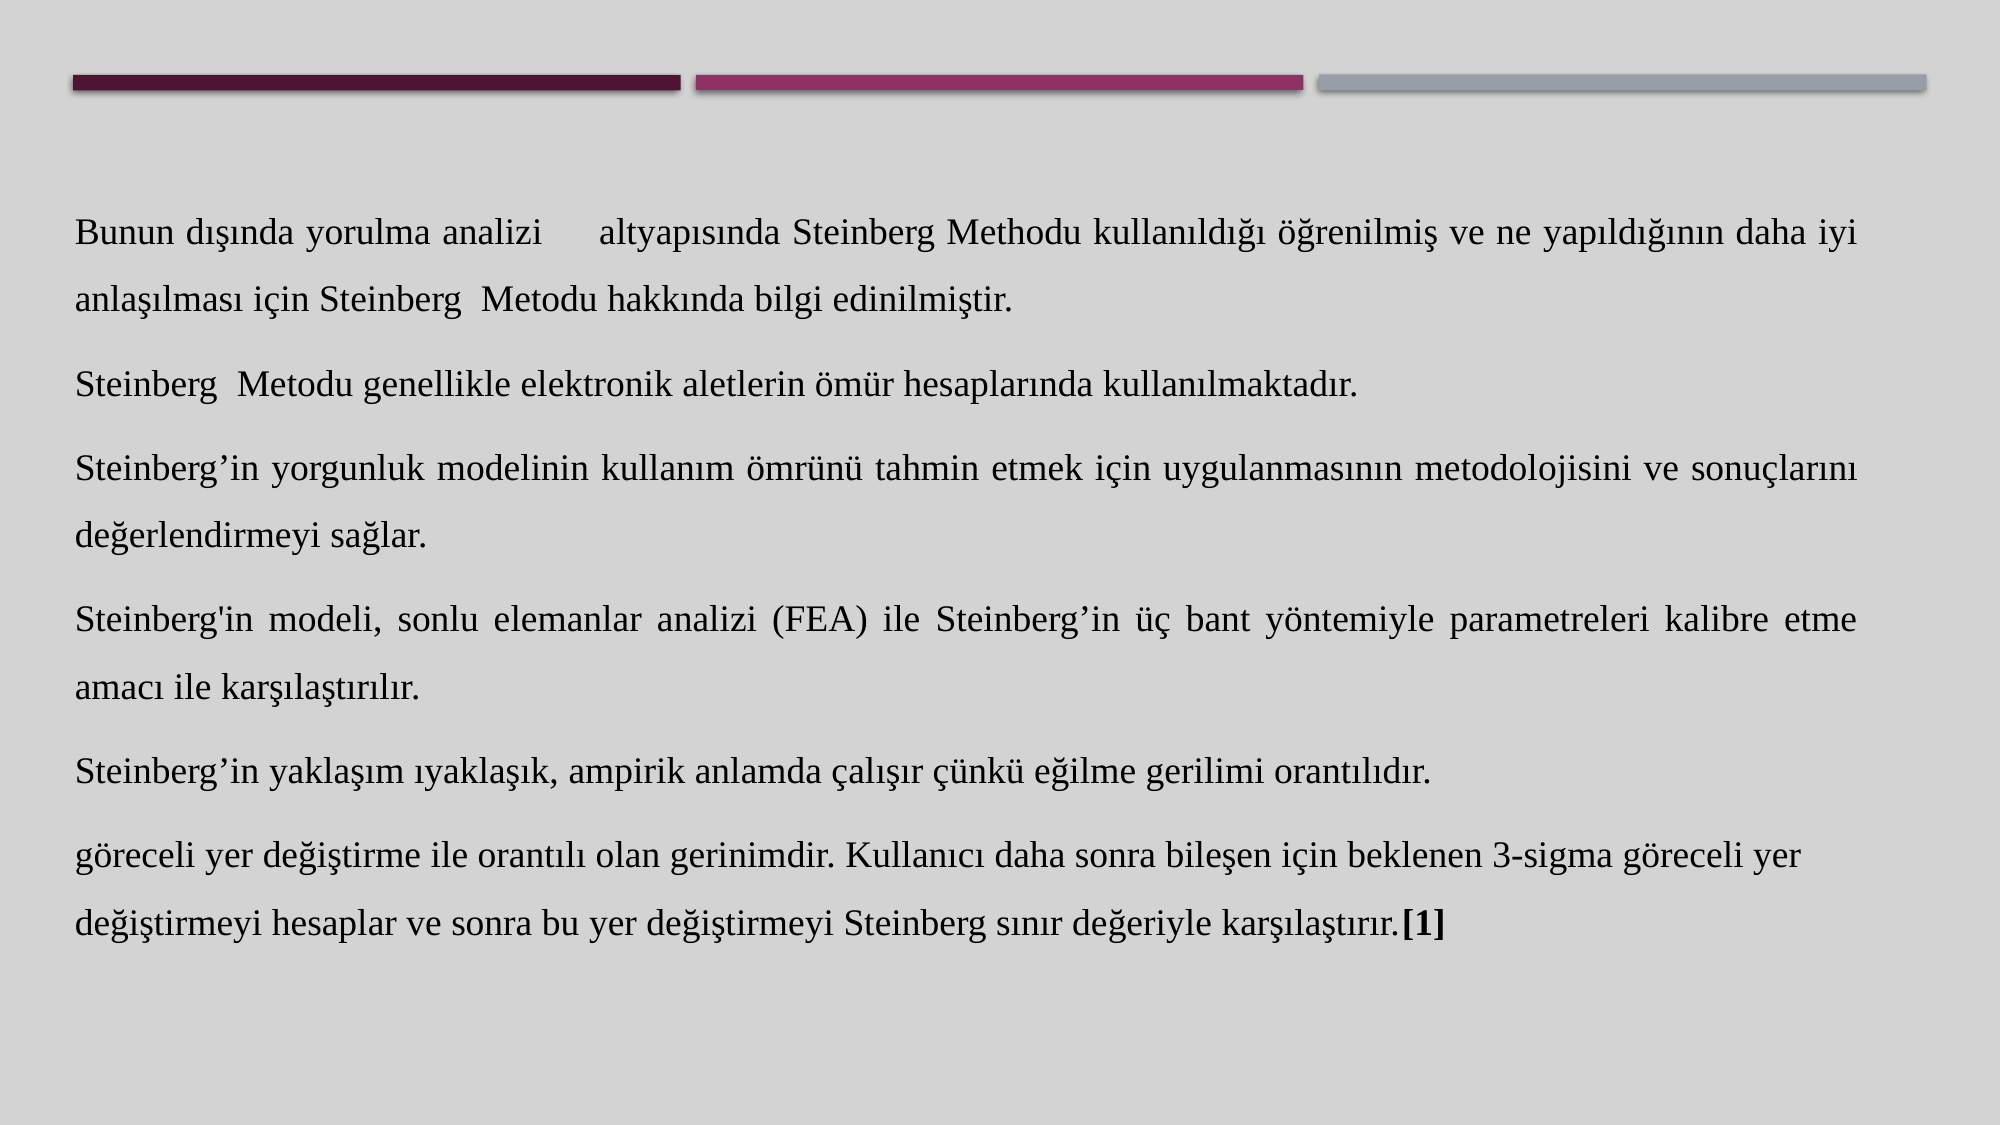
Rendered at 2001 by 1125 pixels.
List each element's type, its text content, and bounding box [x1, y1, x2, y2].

text_box Bunun dışında yorulma analizi altyapısında Steinberg Methodu kullanıldığı öğrenilmiş ve ne yapıldığının daha iyi anlaşılması için Steinberg Metodu hakkında bilgi edinilmiştir. Steinberg Metodu genellikle elektronik aletlerin ömür hesaplarında kullanılmaktadır. Steinberg’in yorgunluk modelinin kullanım ömrünü tahmin etmek için uygulanmasının metodolojisini ve sonuçlarını değerlendirmeyi sağlar. Steinberg'in modeli, sonlu elemanlar analizi (FEA) ile Steinberg’in üç bant yöntemiyle parametreleri kalibre etme amacı ile karşılaştırılır. Steinberg’in yaklaşım ıyaklaşık, ampirik anlamda çalışır çünkü eğilme gerilimi orantılıdır. göreceli yer değiştirme ile orantılı olan gerinimdir. Kullanıcı daha sonra bileşen için beklenen 3-sigma göreceli yer değiştirmeyi hesaplar ve sonra bu yer değiştirmeyi Steinberg sınır değeriyle karşılaştırır.[1] [59, 176, 1875, 950]
